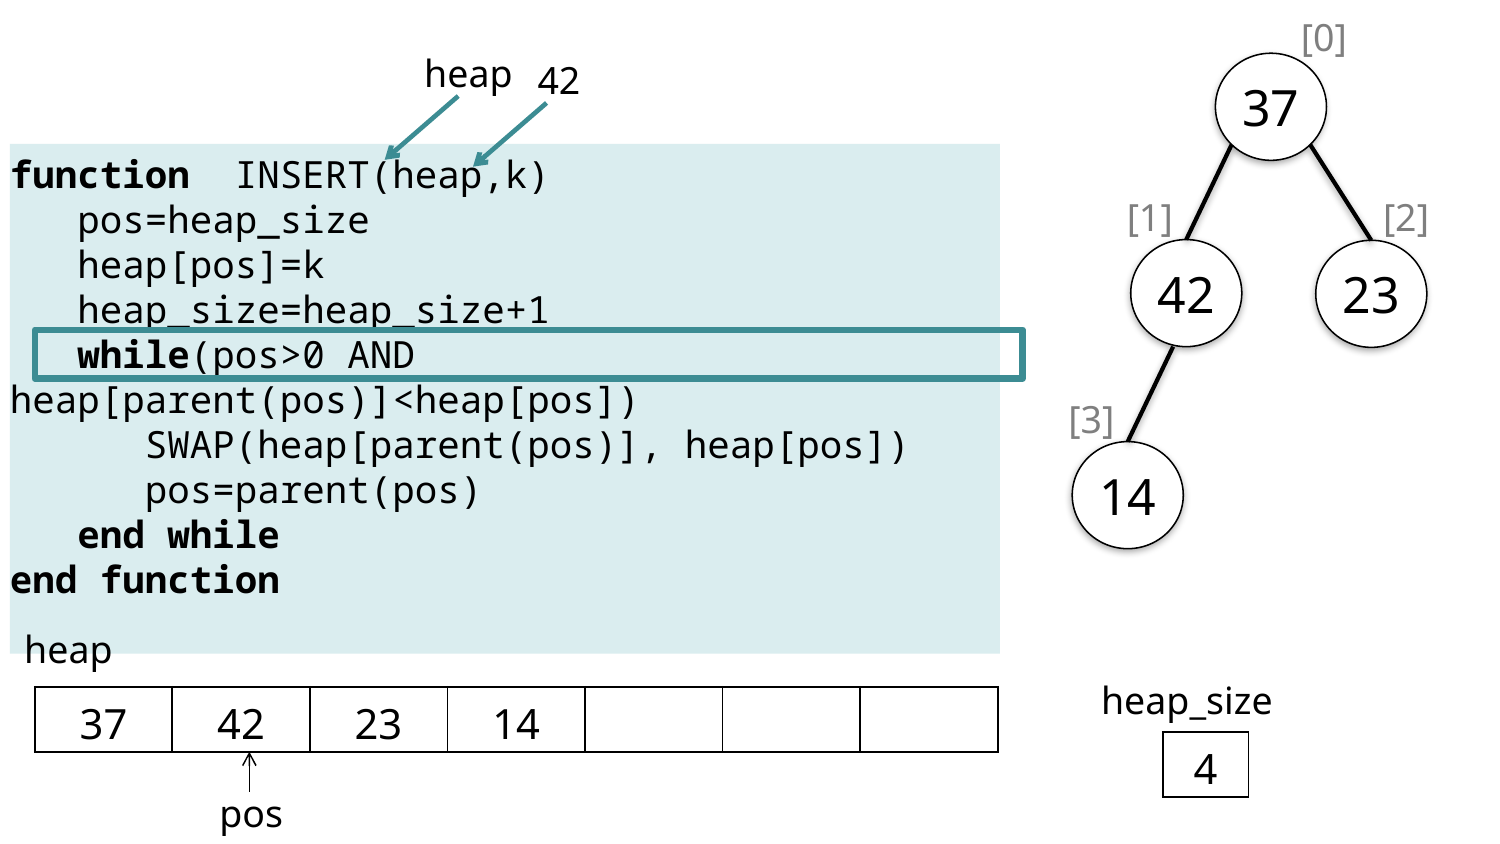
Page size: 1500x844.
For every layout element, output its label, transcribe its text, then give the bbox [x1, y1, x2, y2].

text_box heap_size [1086, 669, 1289, 729]
table_header 14 [448, 688, 584, 751]
text_box function INSERT(heap,k) pos=heap_size heap[pos]=k heap_size=heap_size+1 while(pos>0 AND heap[parent(pos)]<heap[pos]) SWAP(heap[parent(pos)], heap[pos]) pos=parent(pos) end while end function [9, 143, 1000, 654]
table_header 23 [311, 688, 447, 751]
table_header [861, 688, 997, 751]
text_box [384, 95, 459, 161]
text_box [1185, 144, 1232, 240]
table_header [723, 688, 859, 751]
text_box [0] [1286, 6, 1362, 67]
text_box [472, 102, 547, 167]
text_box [1309, 144, 1372, 241]
text_box 42 [1129, 247, 1243, 348]
text_box heap [9, 618, 128, 679]
text_box 23 [1314, 247, 1428, 349]
text_box [1] [1112, 186, 1185, 247]
table_header 37 [36, 688, 171, 751]
text_box heap [409, 42, 528, 103]
text_box [3] [1053, 388, 1127, 449]
text_box 42 [528, 49, 596, 110]
text_box 37 [1214, 52, 1328, 162]
text_box pos [204, 783, 298, 843]
table_header 42 [173, 688, 309, 751]
table_header [586, 688, 722, 751]
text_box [1127, 346, 1174, 442]
table_cell 4 [1164, 733, 1248, 796]
text_box 14 [1071, 449, 1185, 550]
text_box [2] [1373, 186, 1444, 247]
text_box [34, 329, 1023, 379]
